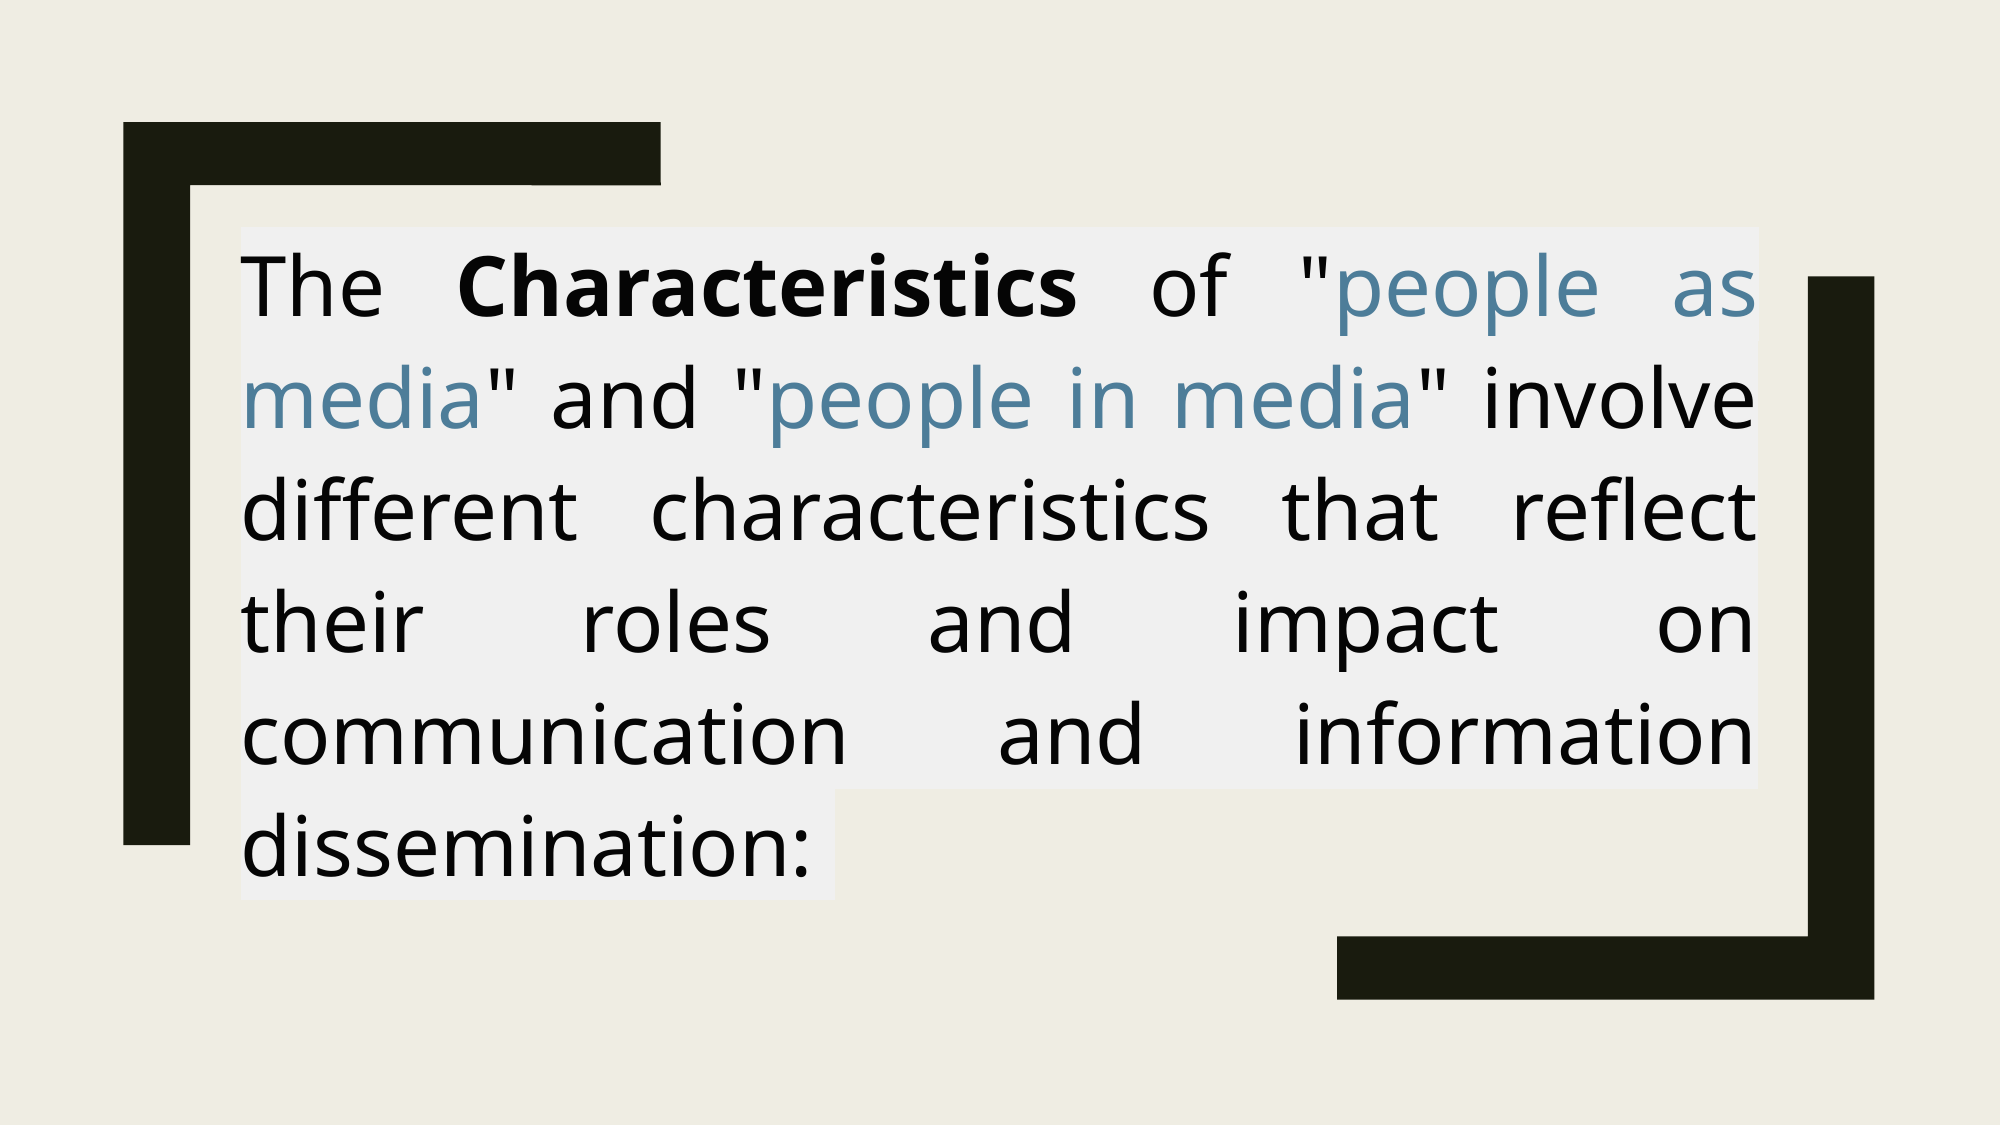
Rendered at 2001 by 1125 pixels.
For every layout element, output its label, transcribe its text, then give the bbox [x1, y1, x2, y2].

subtitle The Characteristics of "people as media" and "people in media" involve different characteristics that reflect their roles and impact on communication and information dissemination: [225, 213, 1774, 908]
